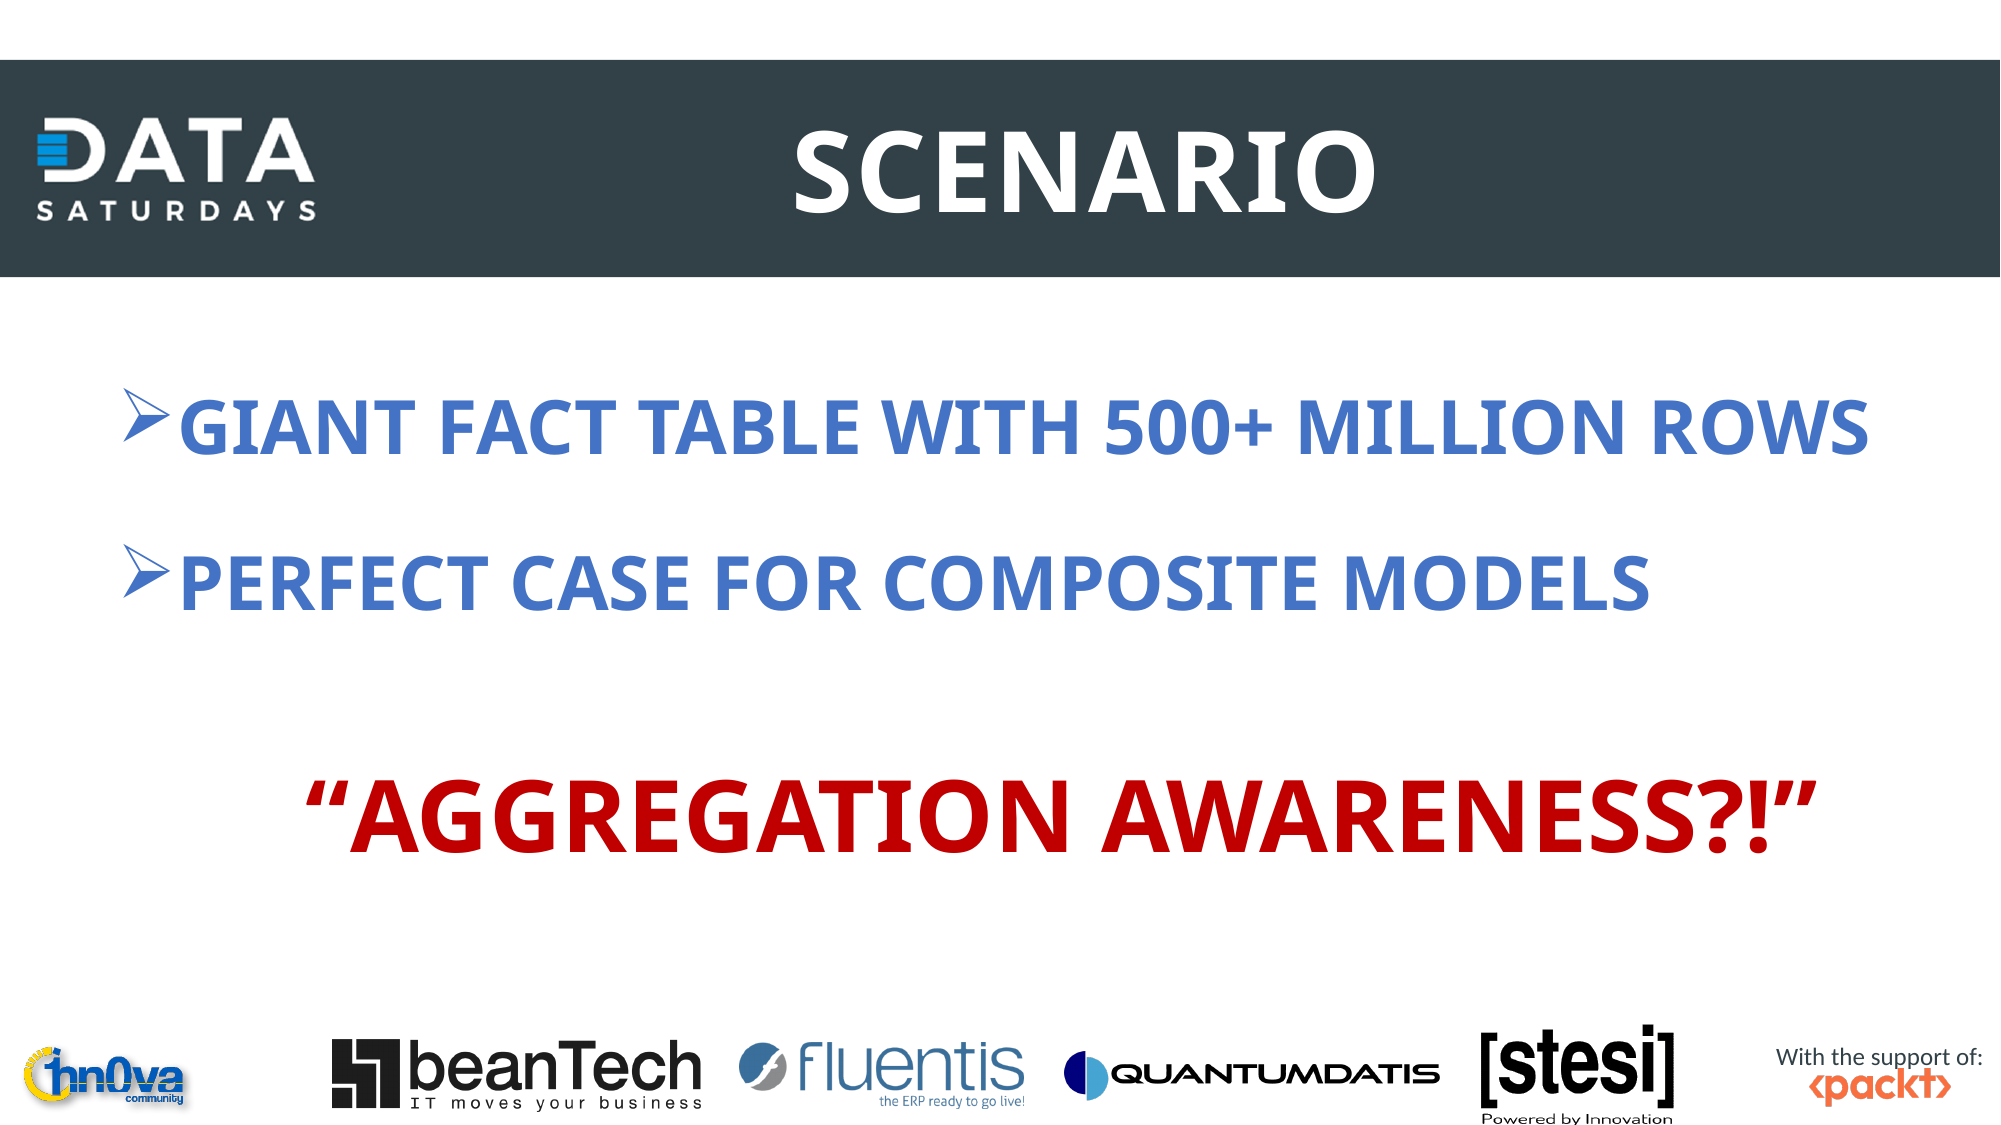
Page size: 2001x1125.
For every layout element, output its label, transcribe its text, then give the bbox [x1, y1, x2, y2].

text_box SCENARIO [255, 102, 1918, 245]
picture [1809, 1068, 1951, 1107]
text_box “AGGREGATION AWARENESS?!” [181, 758, 1943, 1014]
picture [739, 1042, 1024, 1109]
text_box GIANT FACT TABLE WITH 500+ MILLION ROWS PERFECT CASE FOR COMPOSITE MODELS [102, 327, 1944, 676]
picture [23, 1045, 184, 1106]
picture [19, 102, 255, 235]
picture [1479, 1023, 1676, 1125]
picture [1062, 1049, 1441, 1102]
picture [332, 1039, 701, 1112]
